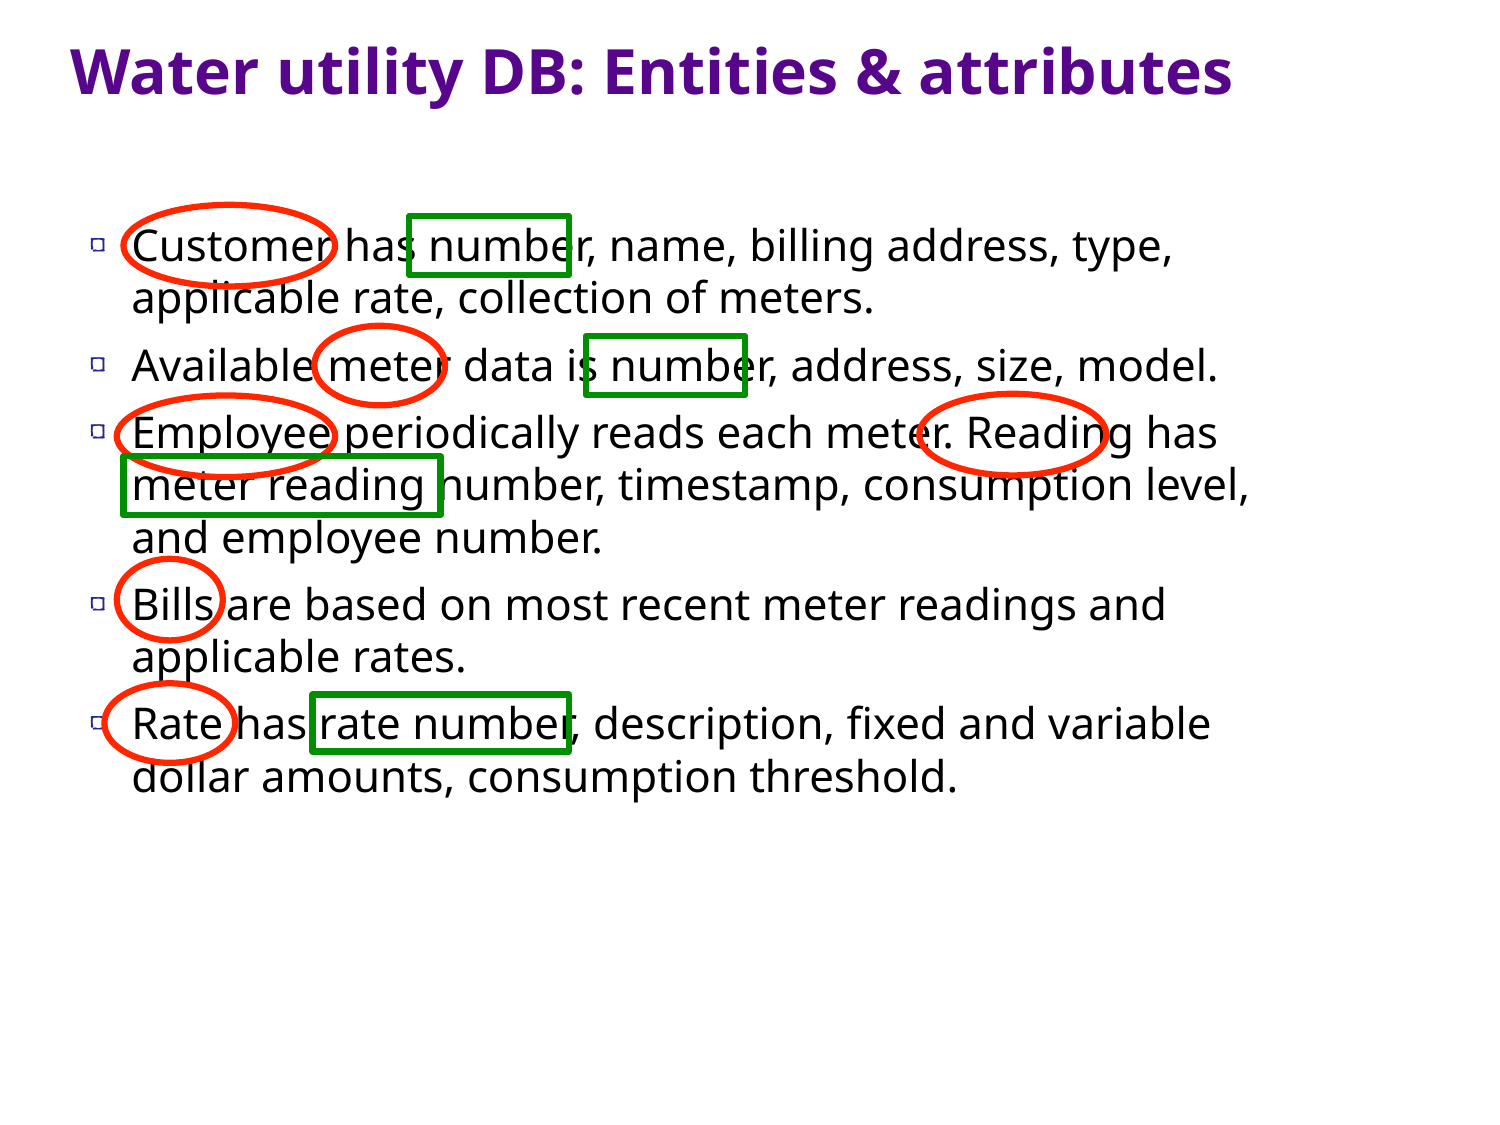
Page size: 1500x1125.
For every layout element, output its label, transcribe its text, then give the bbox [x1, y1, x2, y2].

text_box [116, 395, 336, 456]
text_box [919, 393, 1107, 476]
text_box [409, 215, 569, 276]
picture [90, 236, 108, 252]
text_box [123, 204, 336, 287]
text_box [123, 456, 441, 516]
text_box [585, 335, 746, 396]
text_box [104, 683, 236, 763]
picture [90, 422, 108, 439]
picture [90, 714, 105, 730]
text_box Customer has number, name, billing address, type, applicable rate, collection of meters. Available meter data is number, address, size, model. Employee periodically reads each meter. Reading has meter reading number, timestamp, consumption level, and employee number. Bills are based on most recent meter readings and applicable rates. Rate has rate number, description, fixed and variable dollar amounts, consumption threshold. [77, 210, 1323, 809]
text_box [314, 325, 446, 406]
picture [90, 355, 108, 372]
text_box [116, 558, 223, 641]
picture [90, 595, 108, 611]
text_box [312, 694, 569, 752]
text_box Water utility DB: Entities & attributes [63, 24, 1336, 114]
